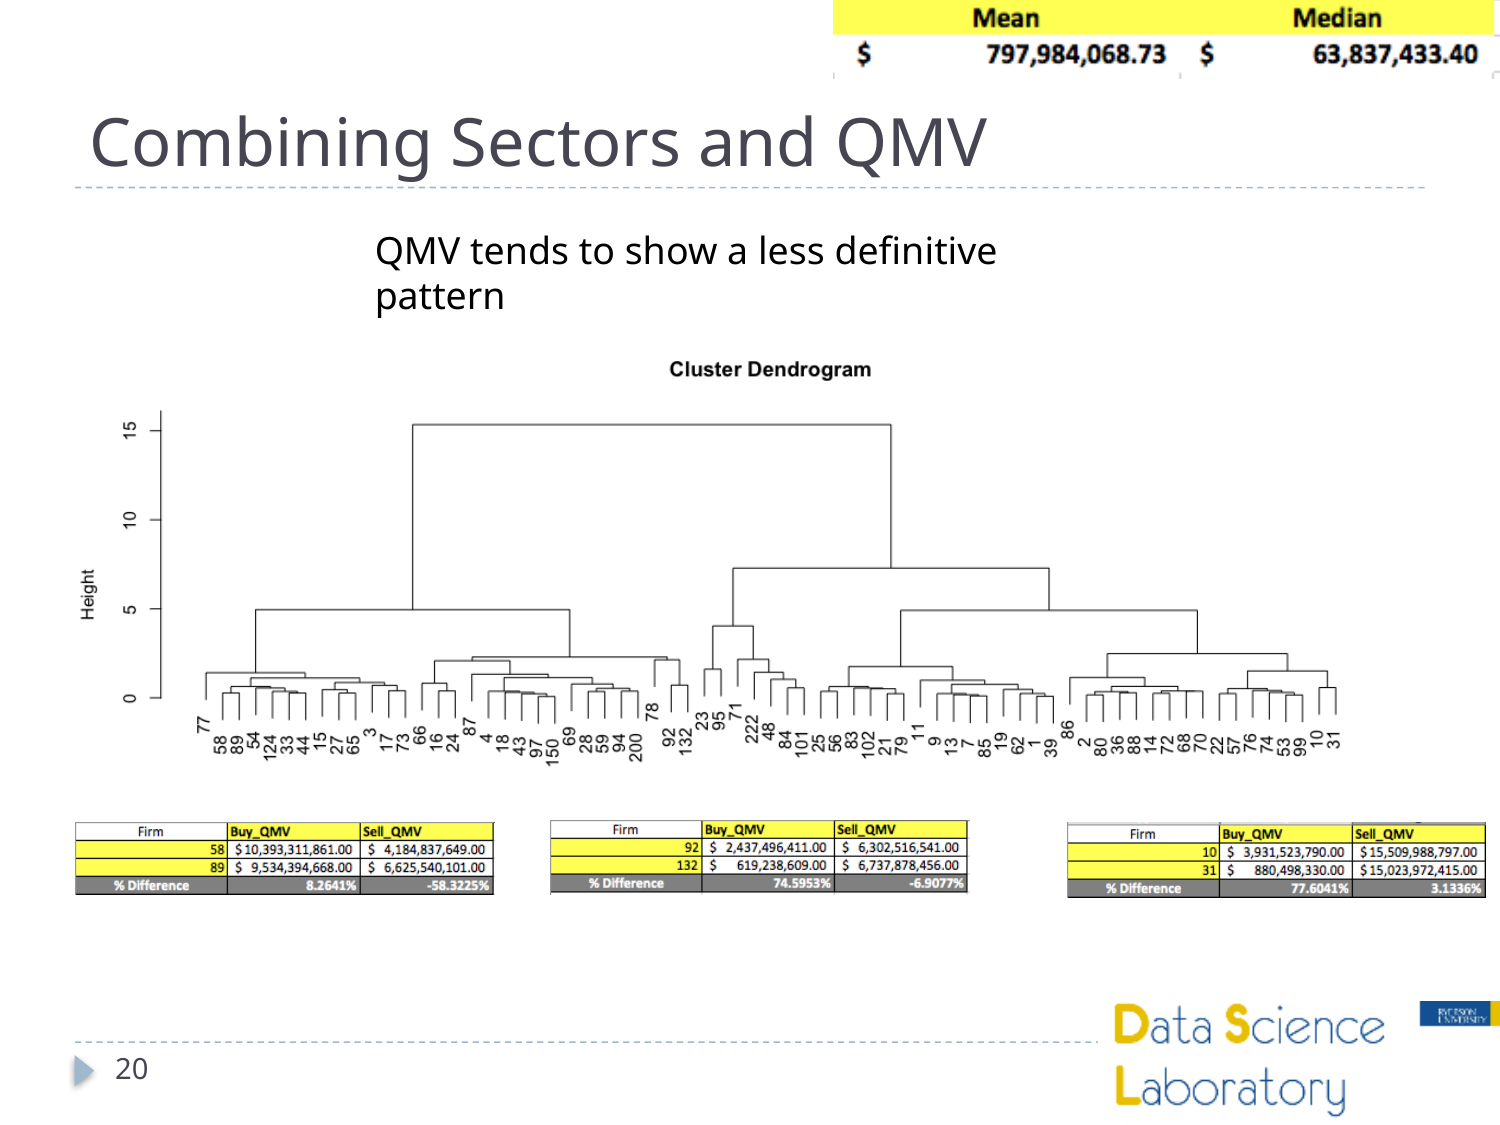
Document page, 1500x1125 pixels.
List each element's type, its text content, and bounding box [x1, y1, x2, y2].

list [74, 306, 1426, 883]
title Combining Sectors and QMV [75, 24, 1425, 188]
picture [833, 0, 1500, 80]
slide_number 20 [100, 1042, 426, 1103]
picture [1067, 822, 1486, 898]
text_box QMV tends to show a less definitive pattern [360, 219, 1108, 306]
picture [1098, 1001, 1500, 1125]
picture [74, 822, 495, 896]
picture [550, 820, 970, 896]
